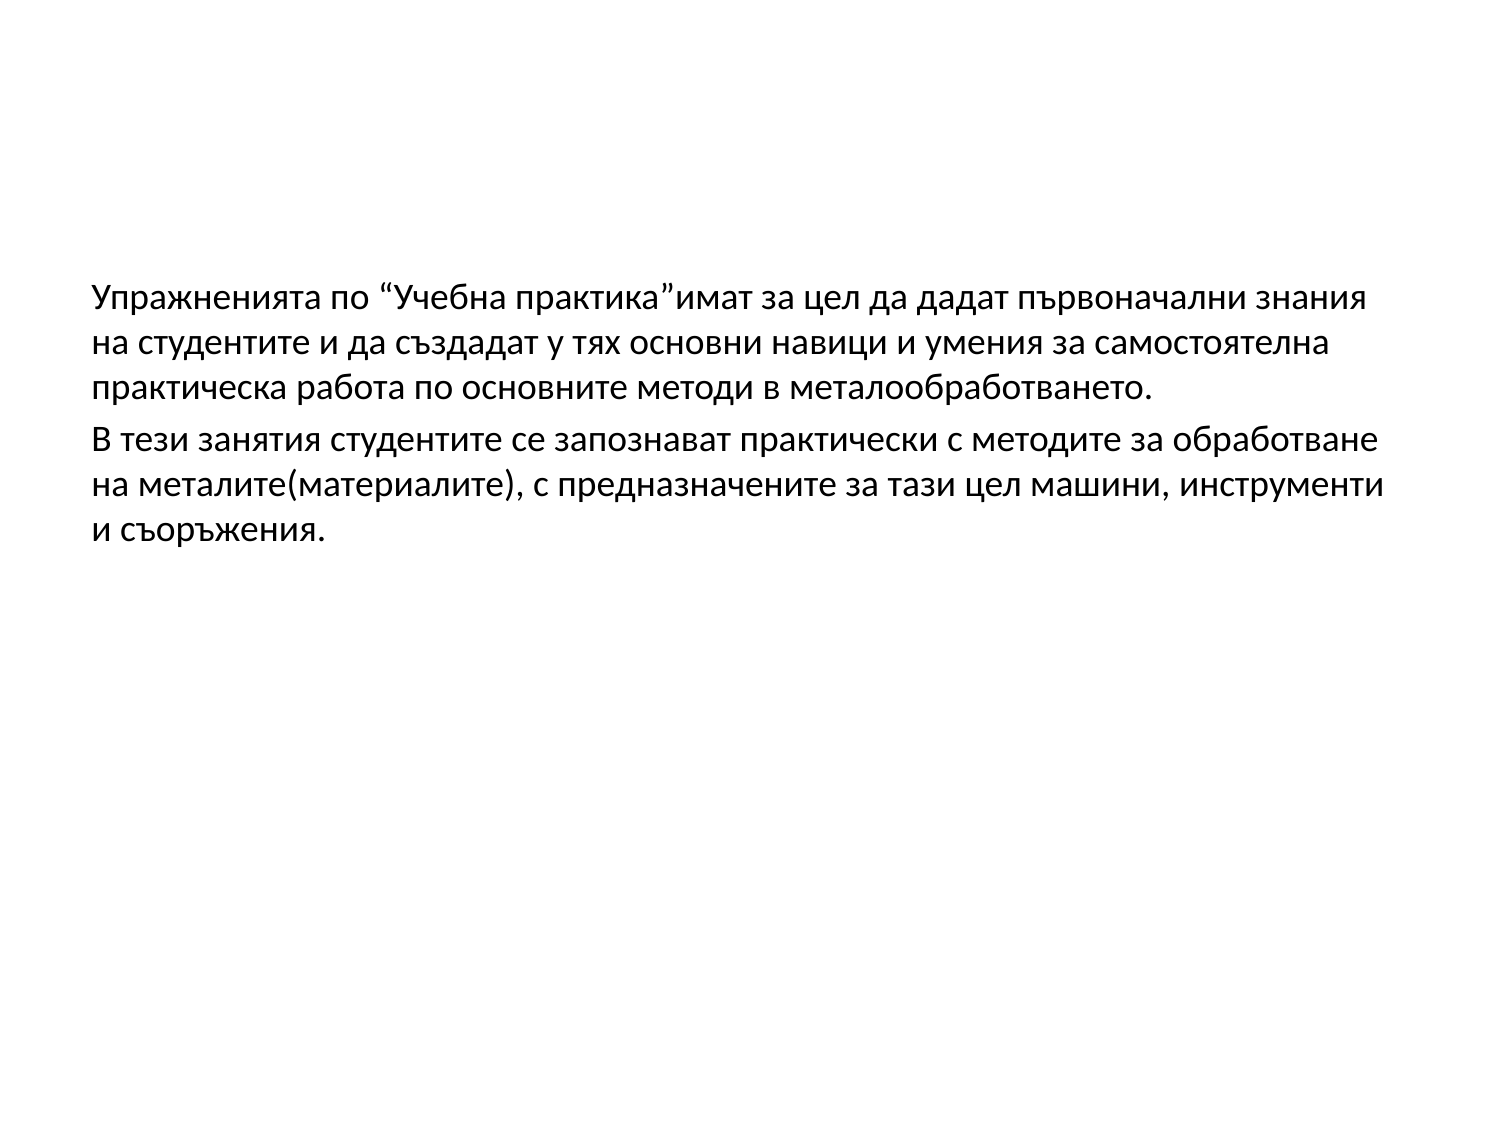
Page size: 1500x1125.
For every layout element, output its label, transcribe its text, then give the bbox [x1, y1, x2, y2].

list Упражненията по “Учебна практика”имат за цел да дадат първоначални знания на студентите и да създадат у тях основни навици и умения за самостоятелна практическа работа по основните методи в металообработването. В тези занятия студентите се запознават практически с методите за обработване на металите(материалите), с предназначените за тази цел машини, инструменти и съоръжения. [76, 54, 1424, 1000]
